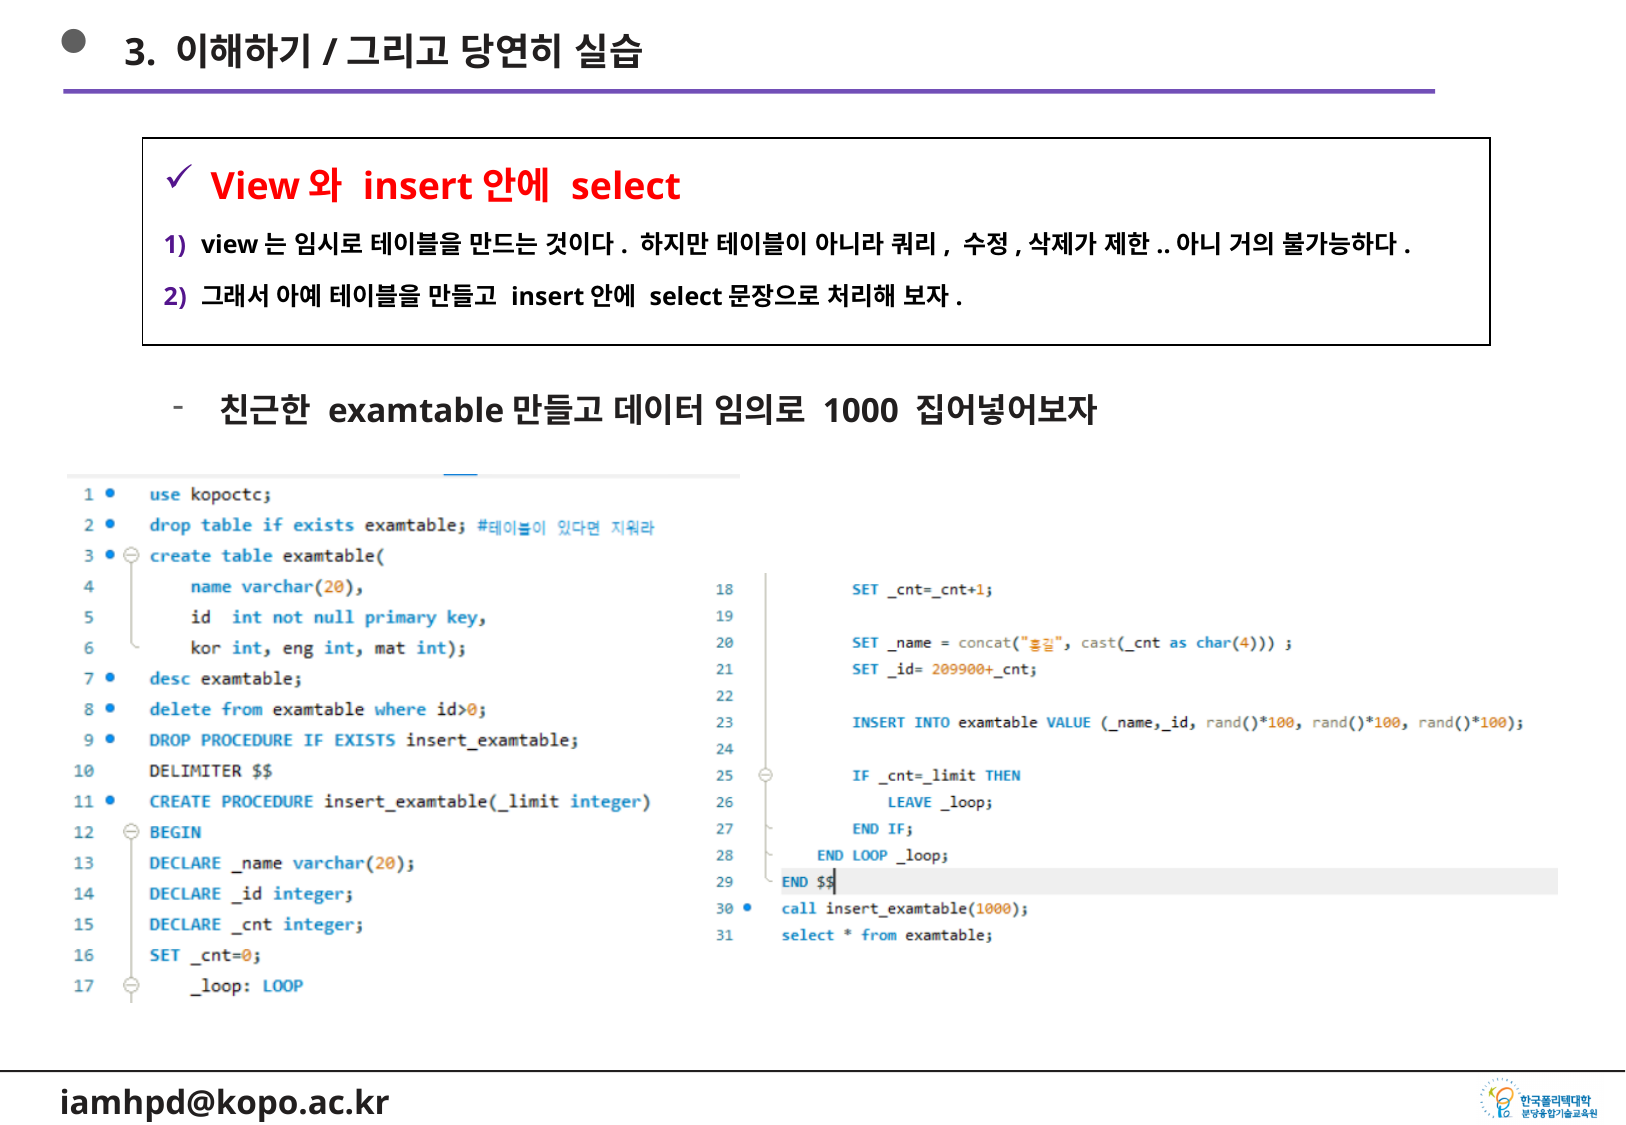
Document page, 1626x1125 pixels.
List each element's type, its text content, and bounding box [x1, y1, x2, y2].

text_box 3. 이해하기/그리고 당연히 실습 [109, 20, 943, 93]
text_box 친근한 examtable만들고 데이터 임의로 1000 집어넣어보자 [157, 381, 1114, 437]
picture [1476, 1073, 1604, 1125]
text_box View와 insert안에 select view는 임시로 테이블을 만드는 것이다. 하지만 테이블이 아니라 쿼리, 수정,삭제가 제한..아니 거의 불가능하다. 그래서 아예 테이블을 만들고 insert안에 select문장으로 처리해 보자. [142, 138, 1491, 346]
picture [66, 473, 1559, 1004]
